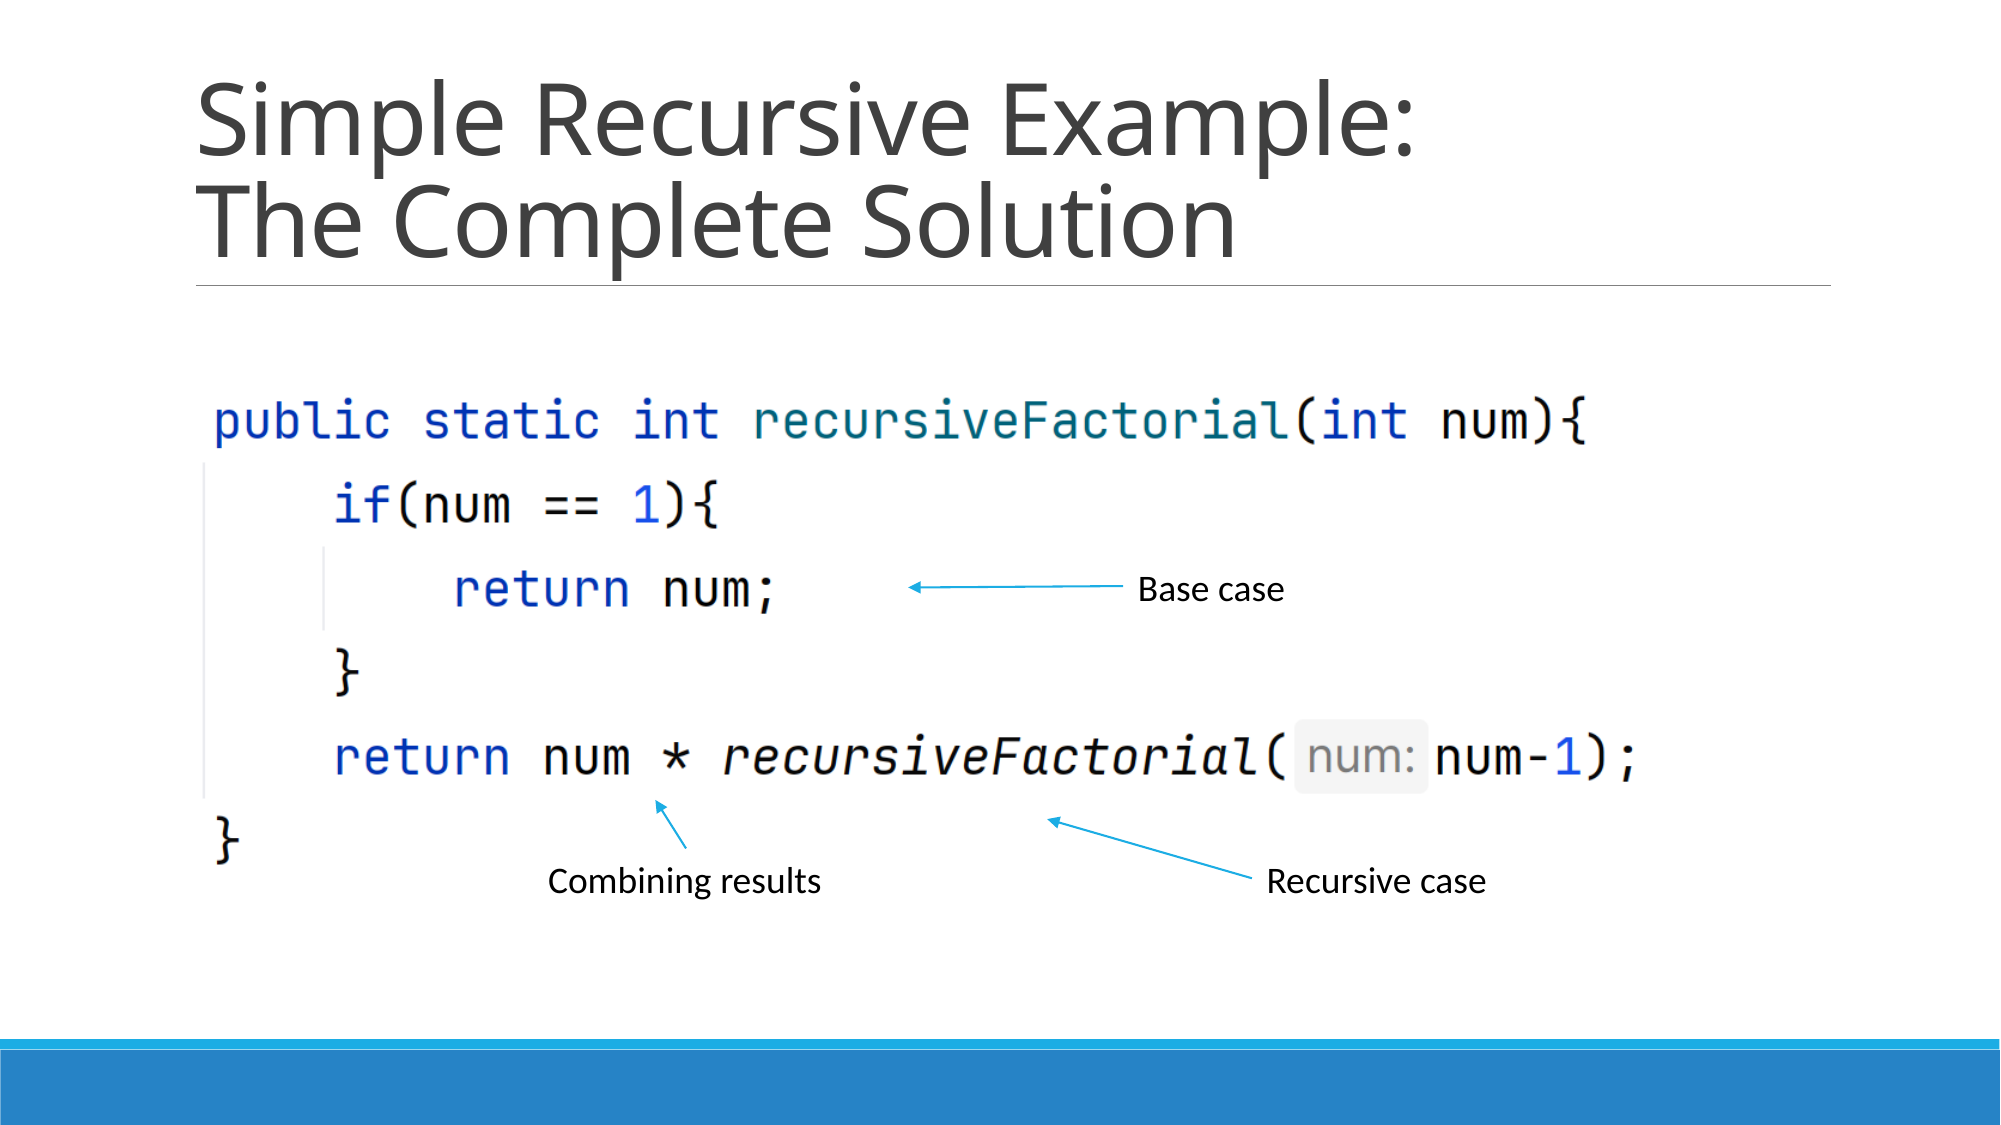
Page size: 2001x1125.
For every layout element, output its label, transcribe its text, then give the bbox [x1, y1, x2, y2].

picture [179, 393, 1663, 880]
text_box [1046, 818, 1532, 910]
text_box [907, 555, 1403, 618]
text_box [532, 799, 840, 910]
title Simple Recursive Example: The Complete Solution [180, 47, 1830, 285]
